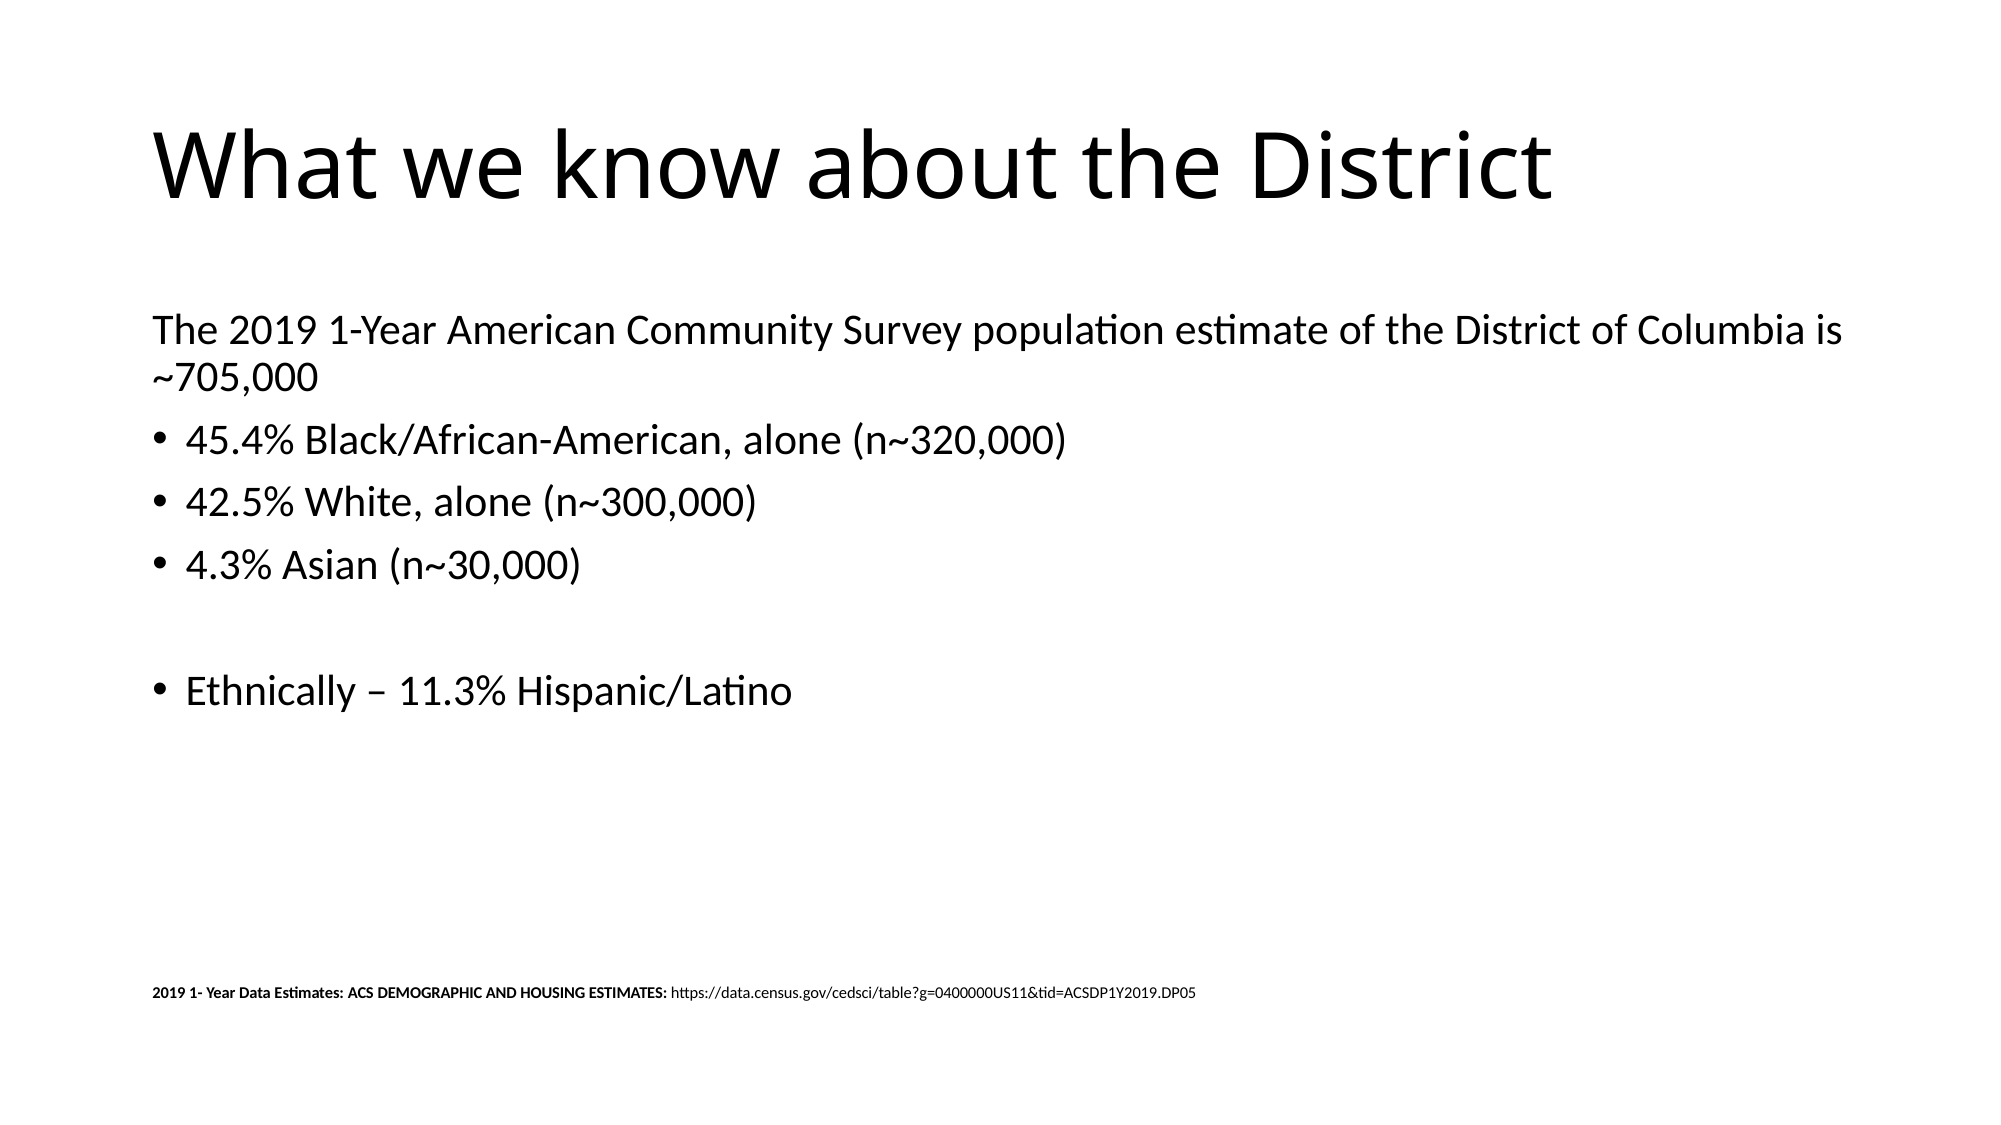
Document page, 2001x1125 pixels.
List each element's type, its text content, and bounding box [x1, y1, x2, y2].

list The 2019 1-Year American Community Survey population estimate of the District of Columbia is ~705,000 45.4% Black/African-American, alone (n~320,000) 42.5% White, alone (n~300,000) 4.3% Asian (n~30,000) Ethnically – 11.3% Hispanic/Latino 2019 1- Year Data Estimates: ACS DEMOGRAPHIC AND HOUSING ESTIMATES: https://data.census.gov/cedsci/table?g=0400000US11&tid=ACSDP1Y2019.DP05 [137, 299, 1863, 1014]
title What we know about the District [137, 59, 1863, 278]
